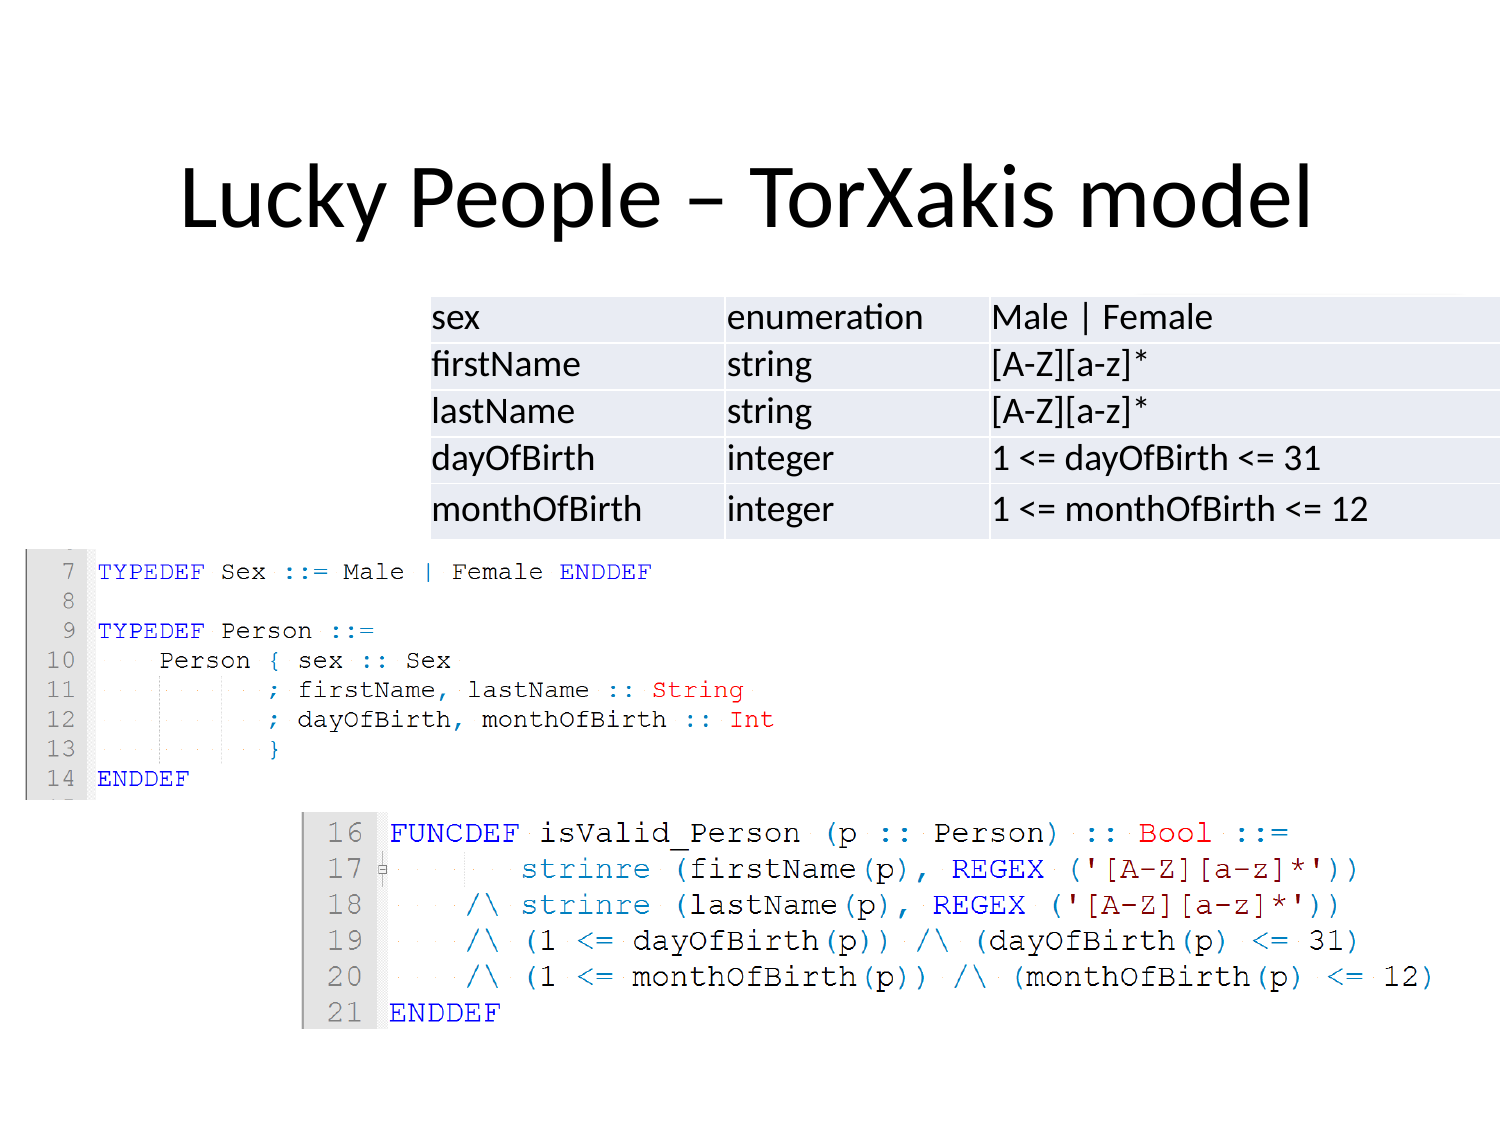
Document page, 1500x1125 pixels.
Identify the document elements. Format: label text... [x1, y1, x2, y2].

table_header Male | Female [991, 297, 1500, 342]
table_cell string [726, 391, 989, 436]
table_cell 1 <= monthOfBirth <= 12 [991, 484, 1500, 539]
title Lucky People – TorXakis model [68, 125, 1427, 257]
table_cell firstName [431, 344, 724, 389]
table_header enumeration [726, 297, 989, 342]
table_cell string [726, 344, 989, 389]
table_cell 1 <= dayOfBirth <= 31 [991, 438, 1500, 483]
picture [299, 812, 1500, 1030]
table_cell lastName [431, 391, 724, 436]
table_cell dayOfBirth [431, 438, 724, 483]
table_cell integer [726, 438, 989, 483]
table_header sex [431, 297, 724, 342]
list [24, 549, 795, 801]
table_cell [A-Z][a-z]* [991, 391, 1500, 436]
table_cell monthOfBirth [431, 484, 724, 539]
table_cell [A-Z][a-z]* [991, 344, 1500, 389]
table_cell integer [726, 484, 989, 539]
